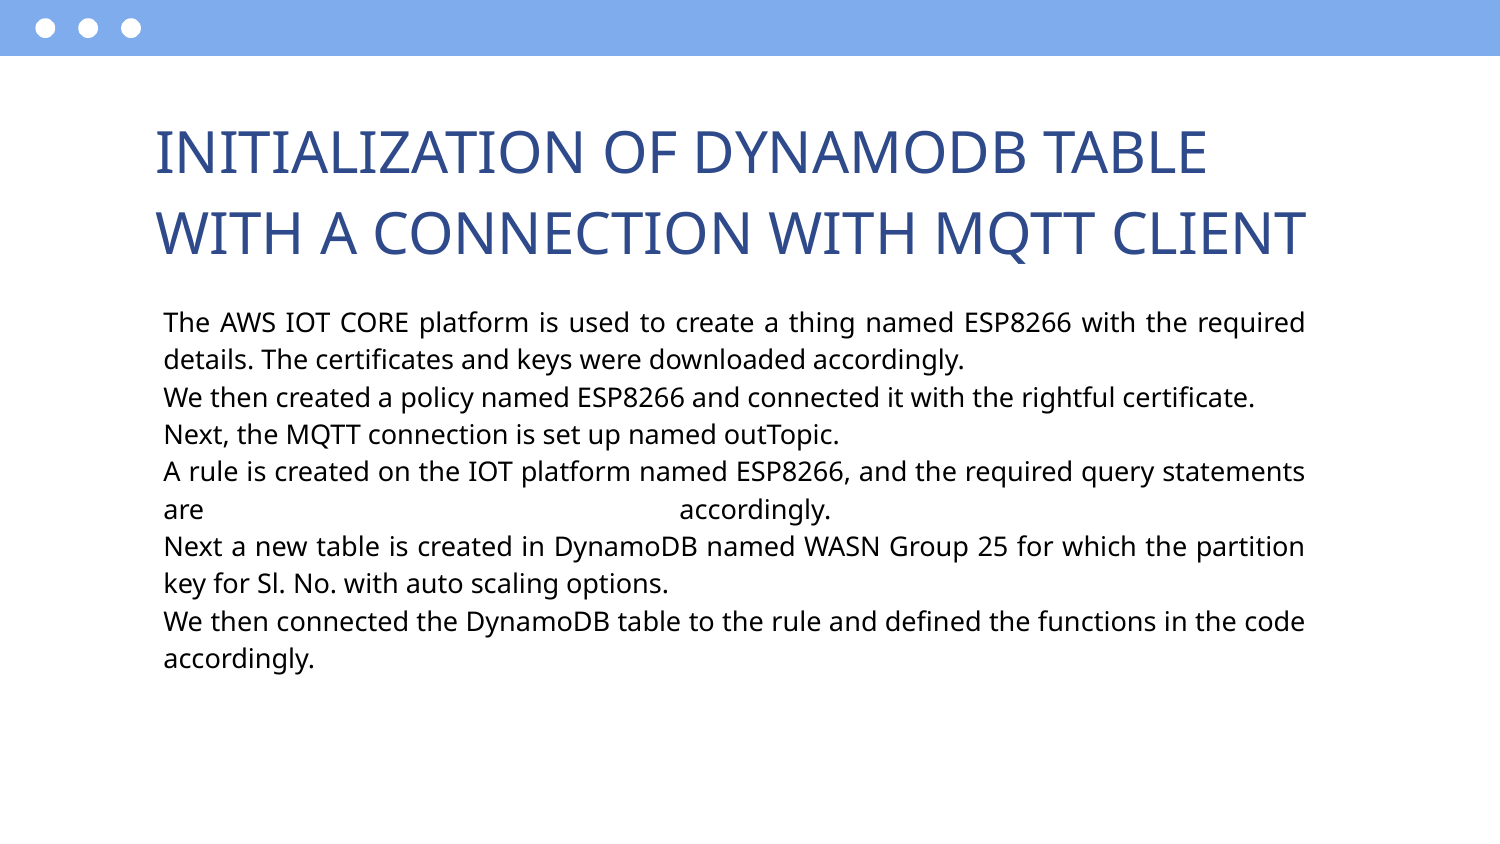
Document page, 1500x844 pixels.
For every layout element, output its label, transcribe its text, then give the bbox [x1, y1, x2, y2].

title INITIALIZATION OF DYNAMODB TABLE WITH A CONNECTION WITH MQTT CLIENT [65, 90, 1331, 167]
text_box The AWS IOT CORE platform is used to create a thing named ESP8266 with the required details. The certificates and keys were downloaded accordingly. We then created a policy named ESP8266 and connected it with the rightful certificate. Next, the MQTT connection is set up named outTopic. A rule is created on the IOT platform named ESP8266, and the required query statements are accordingly. Next a new table is created in DynamoDB named WASN Group 25 for which the partition key for Sl. No. with auto scaling options. We then connected the DynamoDB table to the rule and defined the functions in the code accordingly. [73, 285, 1321, 689]
